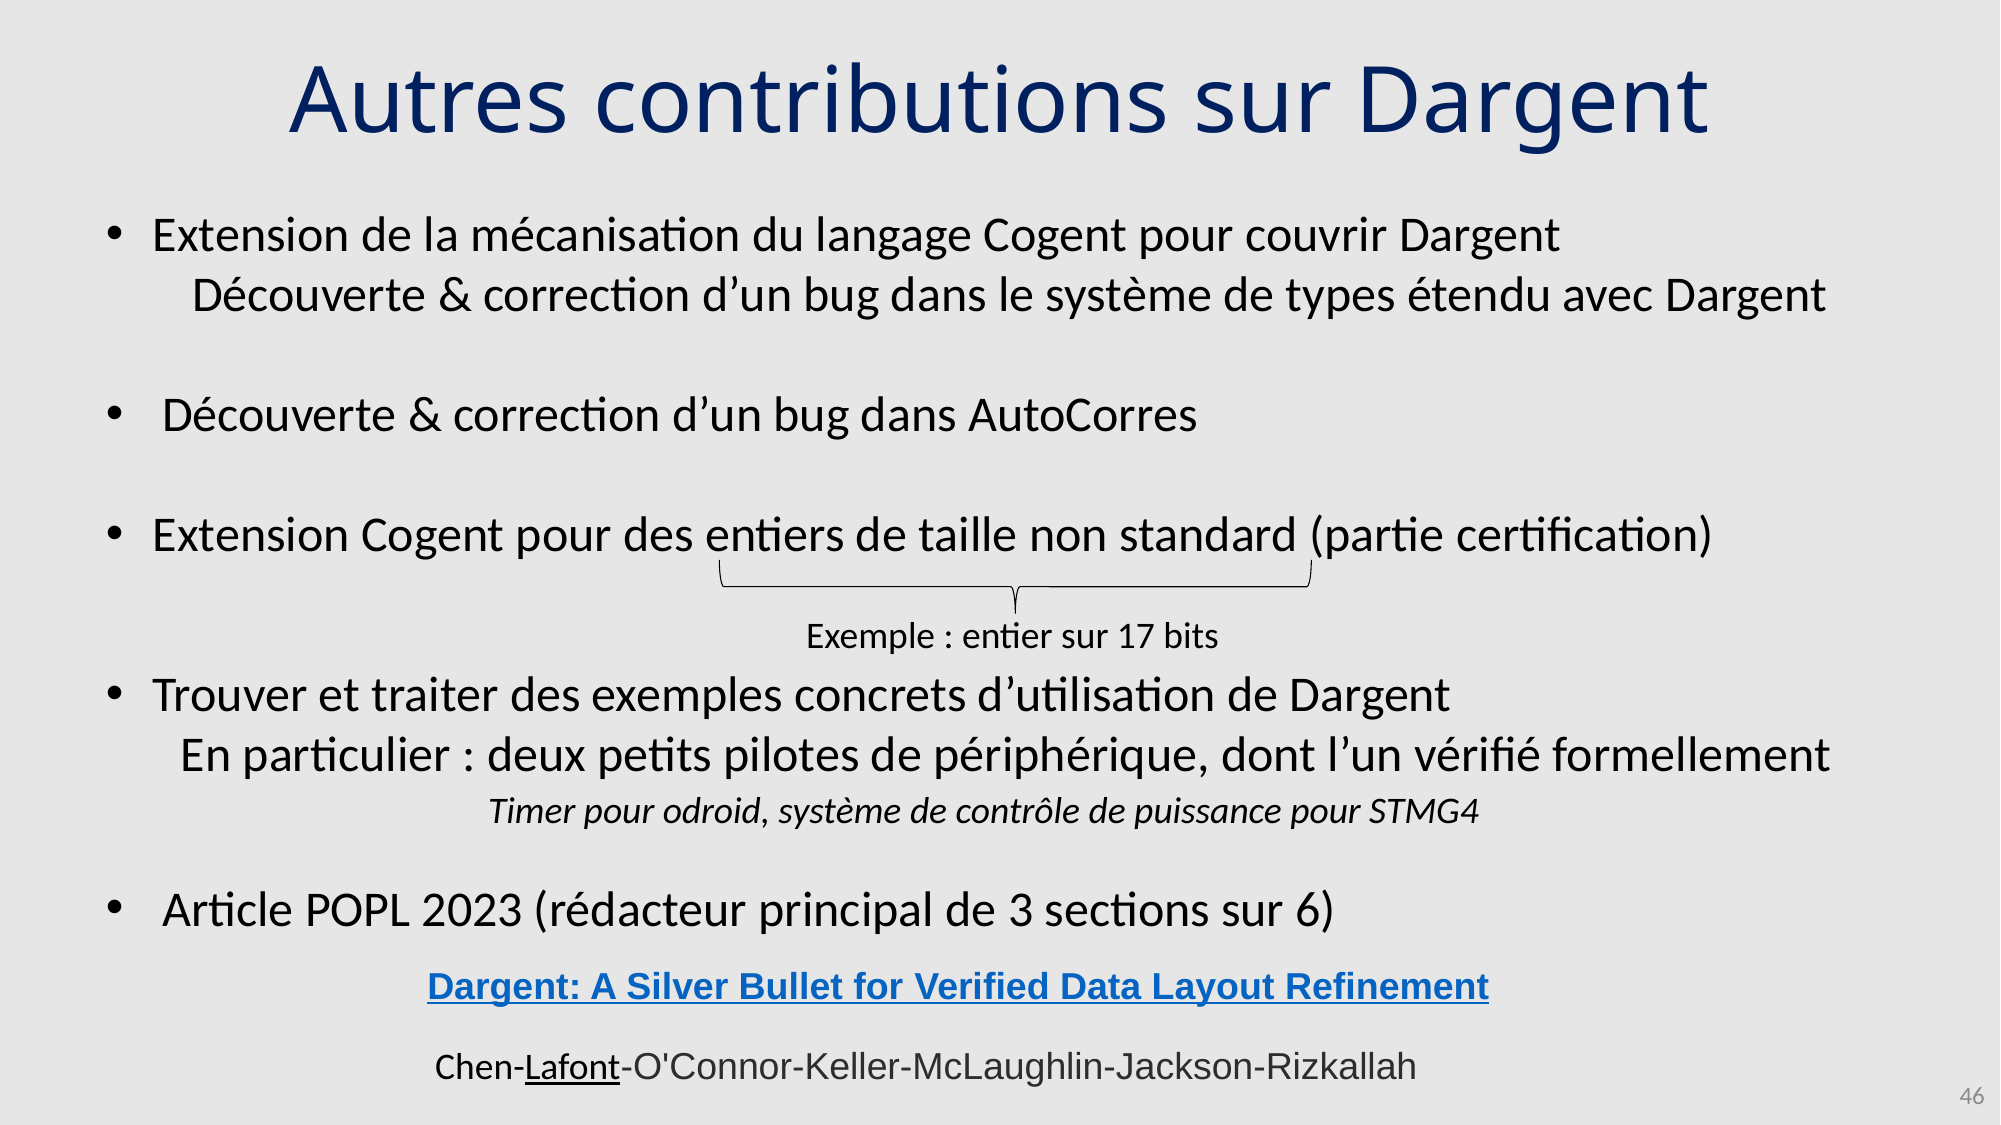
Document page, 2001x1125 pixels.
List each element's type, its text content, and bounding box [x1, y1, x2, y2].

text_box [718, 559, 1312, 603]
text_box Timer pour odroid, système de contrôle de puissance pour STMG4 [473, 778, 1702, 839]
slide_number 46 [1550, 1065, 2000, 1125]
text_box Exemple : entier sur 17 bits [791, 603, 1272, 664]
text_box Dargent: A Silver Bullet for Verified Data Layout Refinement [412, 954, 1561, 1015]
text_box Autres contributions sur Dargent [0, 0, 2000, 212]
text_box Chen-Lafont-O'Connor-Keller-McLaughlin-Jackson-Rizkallah [227, 1034, 1625, 1095]
